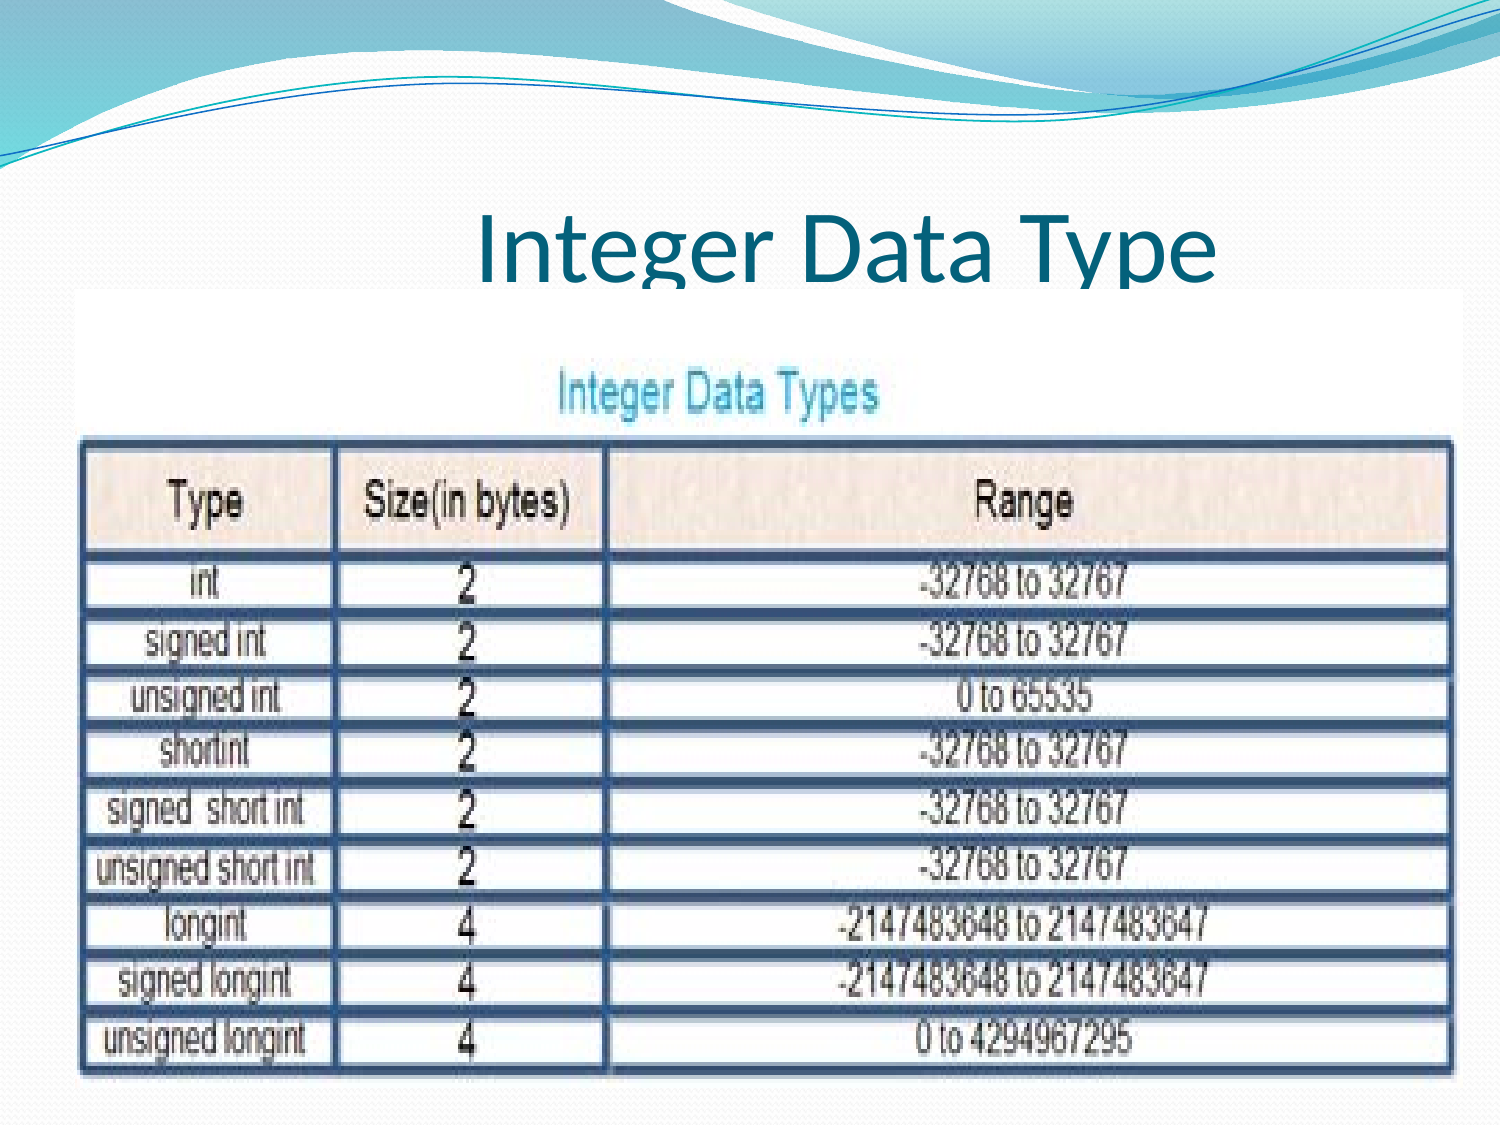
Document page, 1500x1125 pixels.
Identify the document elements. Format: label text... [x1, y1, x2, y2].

picture [74, 288, 1463, 1088]
title Integer Data Type [75, 115, 1425, 288]
